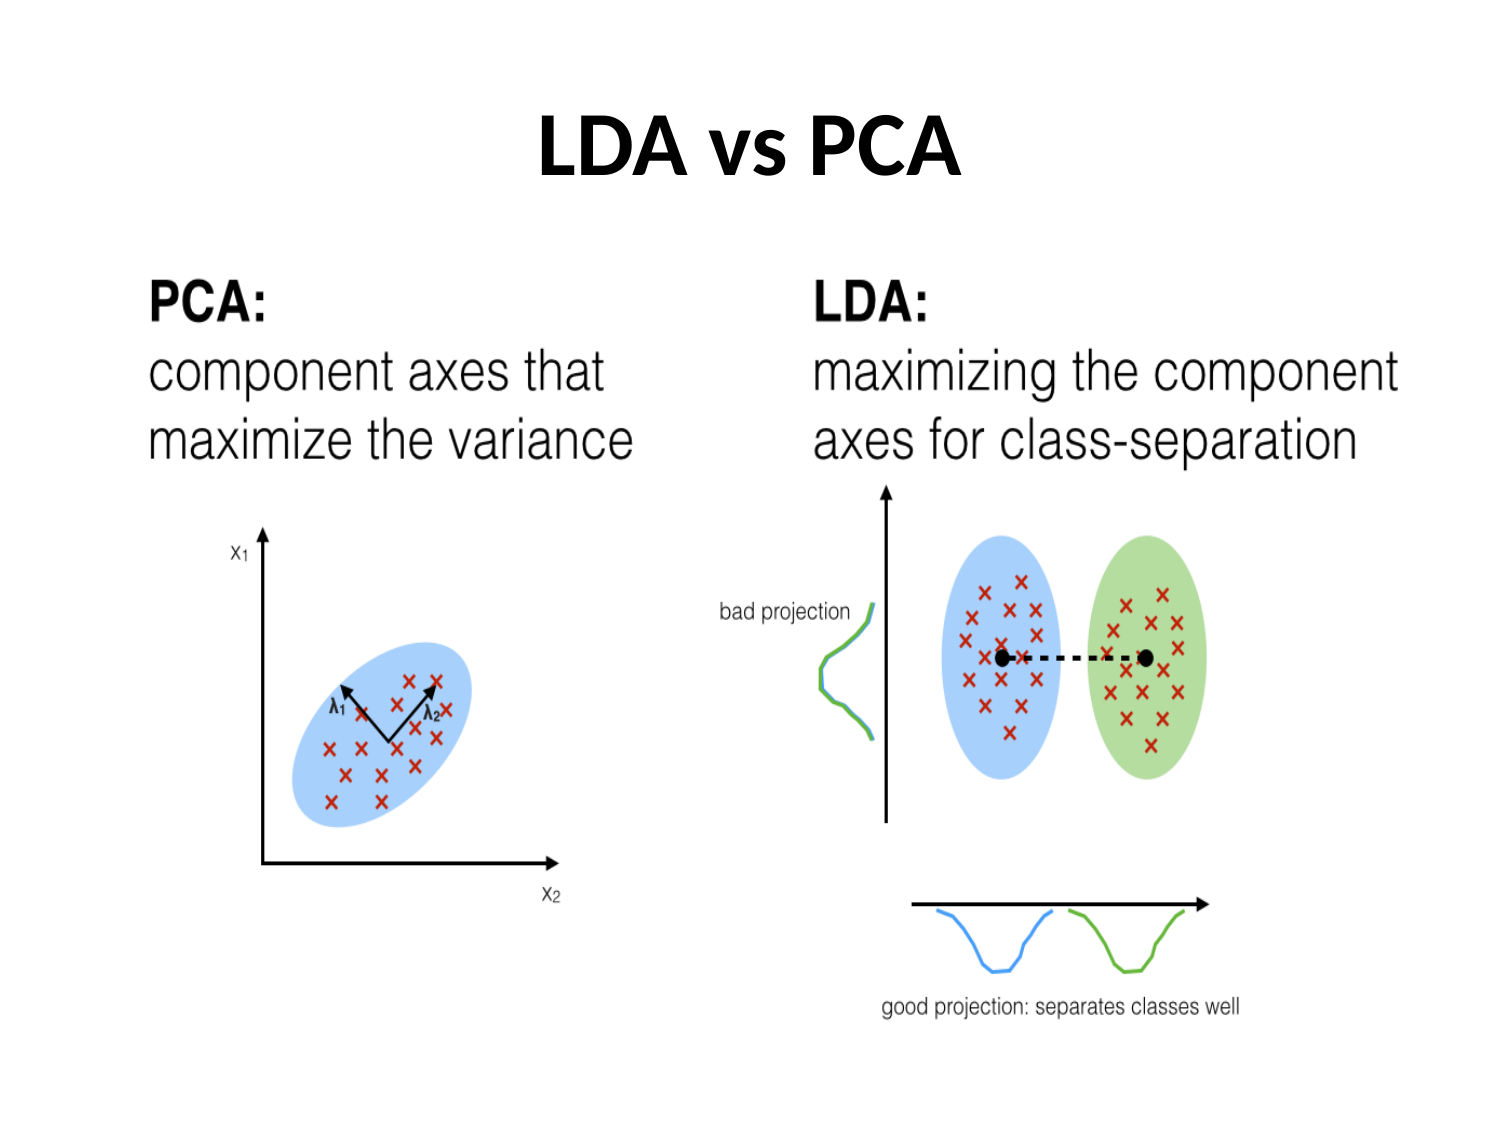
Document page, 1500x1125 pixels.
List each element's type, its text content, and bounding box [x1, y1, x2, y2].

picture [124, 262, 1413, 1038]
title LDA vs PCA [75, 45, 1425, 233]
